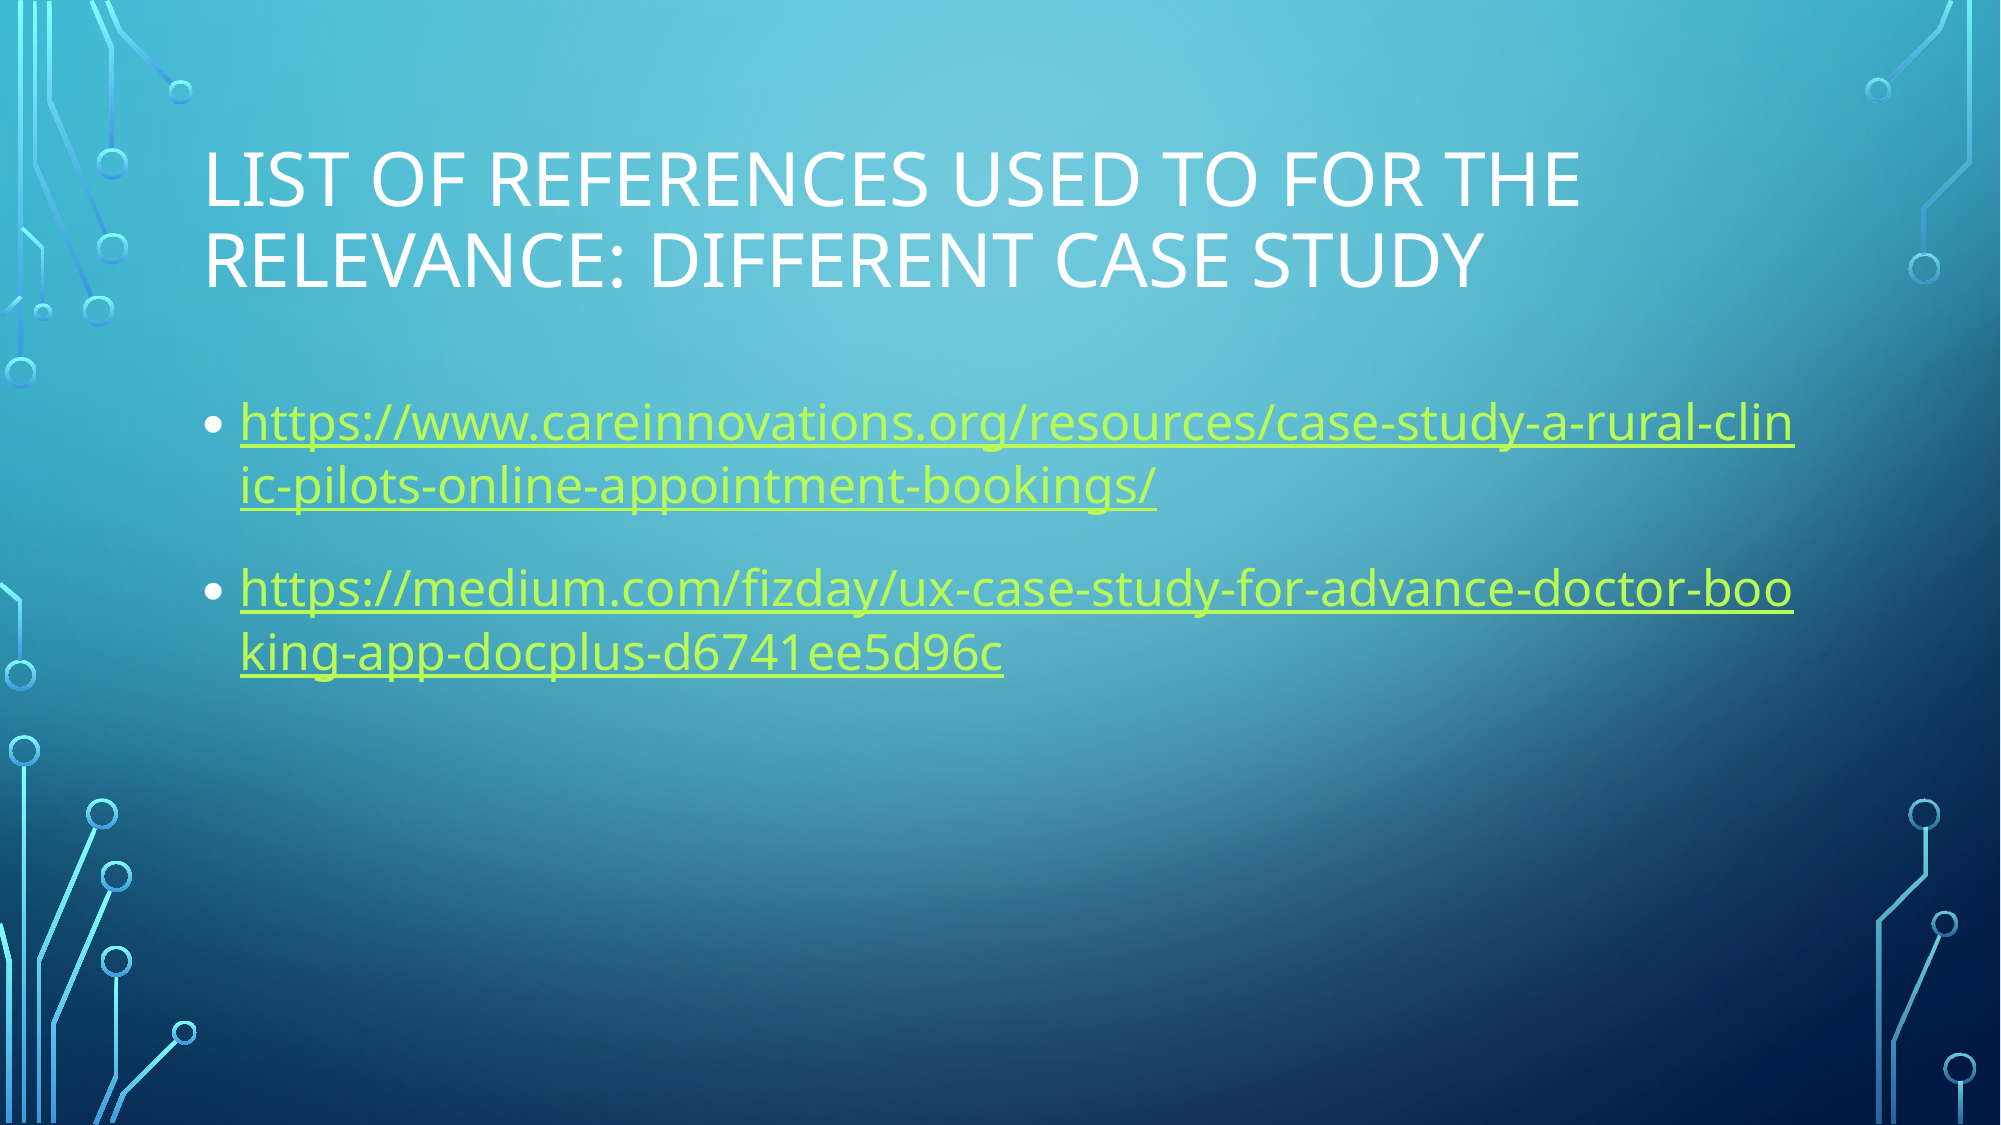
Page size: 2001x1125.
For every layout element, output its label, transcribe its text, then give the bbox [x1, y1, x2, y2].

list https://www.careinnovations.org/resources/case-study-a-rural-clinic-pilots-online-appointment-bookings/ https://medium.com/fizday/ux-case-study-for-advance-doctor-booking-app-docplus-d6741ee5d96c [187, 369, 1813, 950]
title List of References Used to for the relevance: different case study [187, 101, 1813, 344]
